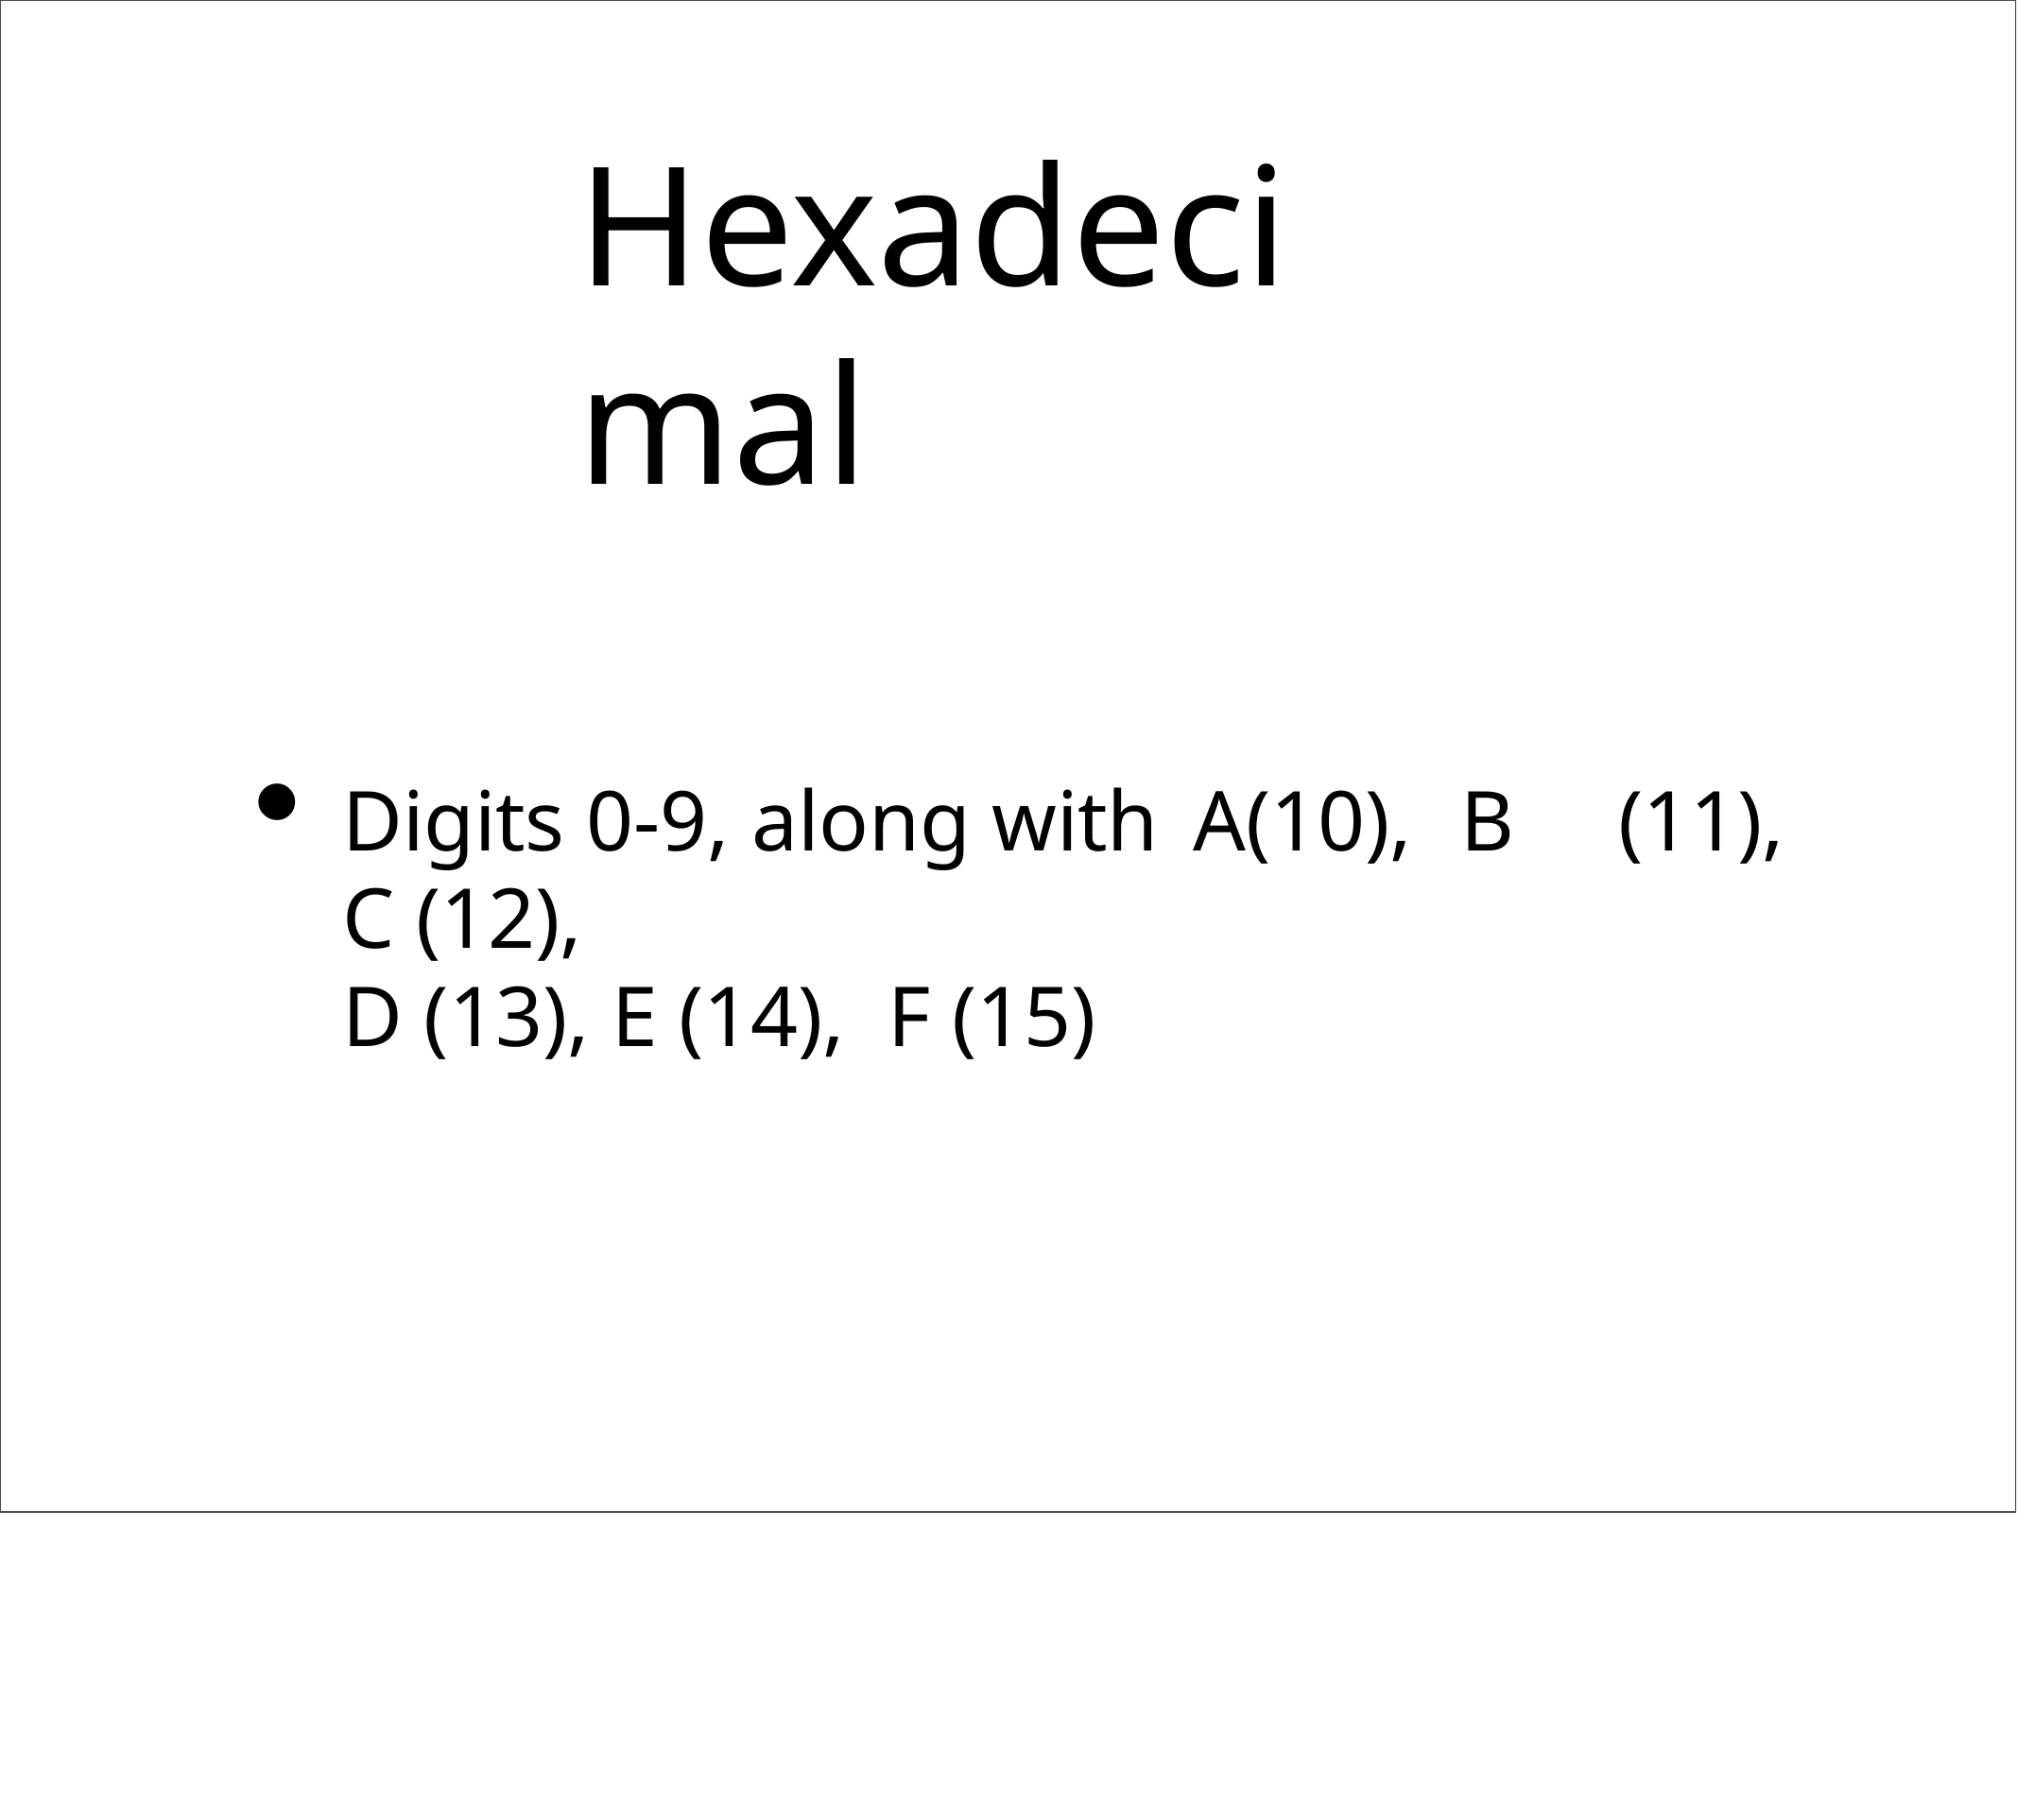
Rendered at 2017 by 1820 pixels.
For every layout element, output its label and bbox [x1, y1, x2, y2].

text_box [0, 0, 2017, 1512]
